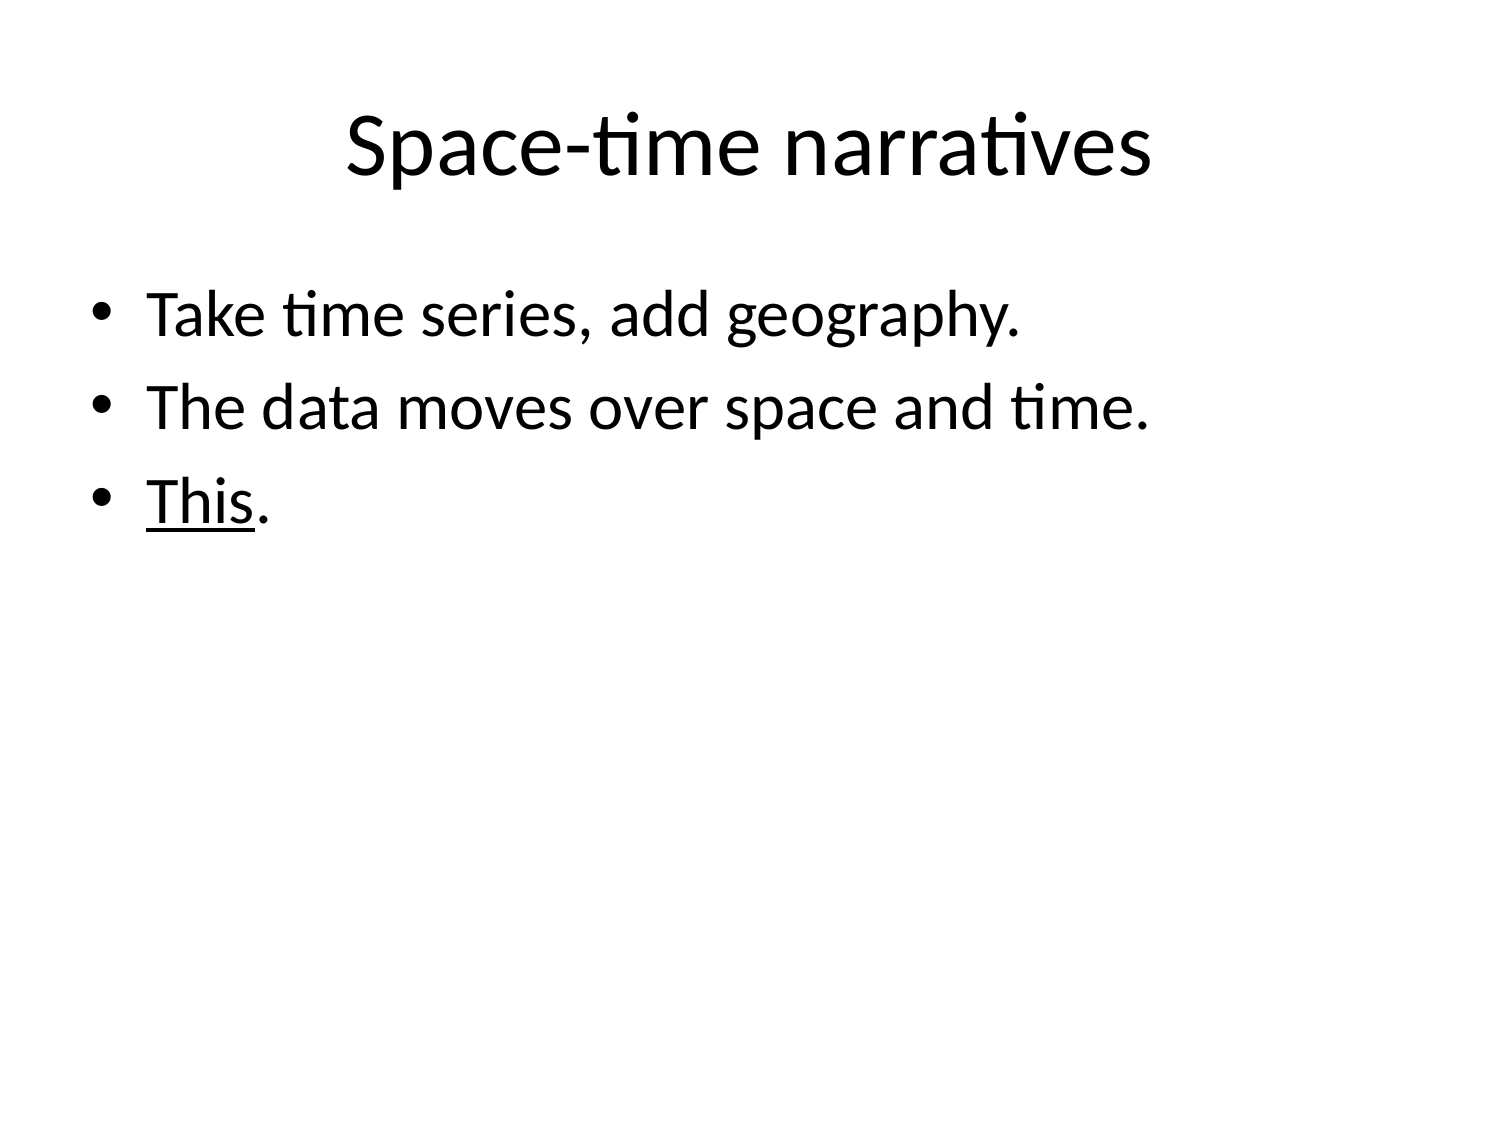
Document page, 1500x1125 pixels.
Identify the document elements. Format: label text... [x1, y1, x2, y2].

list Take time series, add geography. The data moves over space and time. This. [75, 262, 1425, 1005]
title Space-time narratives [75, 45, 1425, 233]
